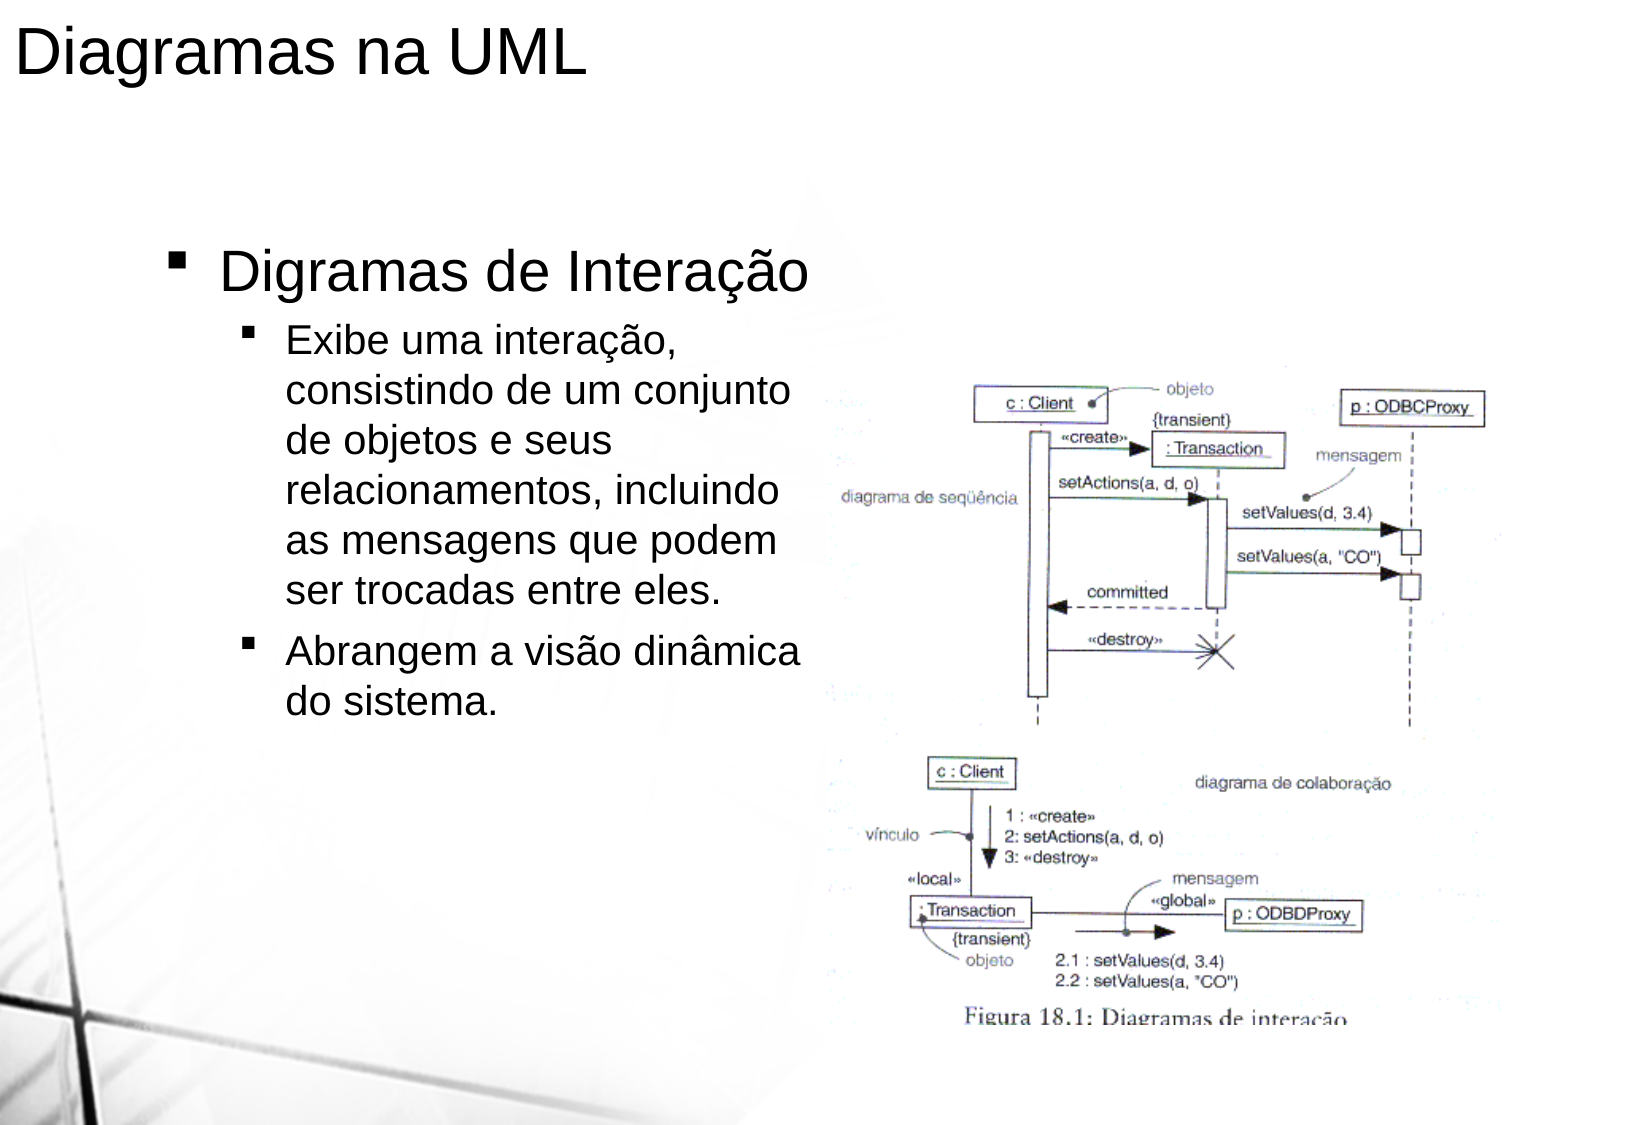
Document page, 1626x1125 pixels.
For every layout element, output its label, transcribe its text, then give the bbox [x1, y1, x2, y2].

picture [0, 0, 1626, 1125]
text_box Digramas de Interação Exibe uma interação, consistindo de um conjunto de objetos e seus relacionamentos, incluindo as mensagens que podem ser trocadas entre eles. Abrangem a visão dinâmica do sistema. [148, 224, 826, 900]
text_box Diagramas na UML [0, 0, 1084, 96]
